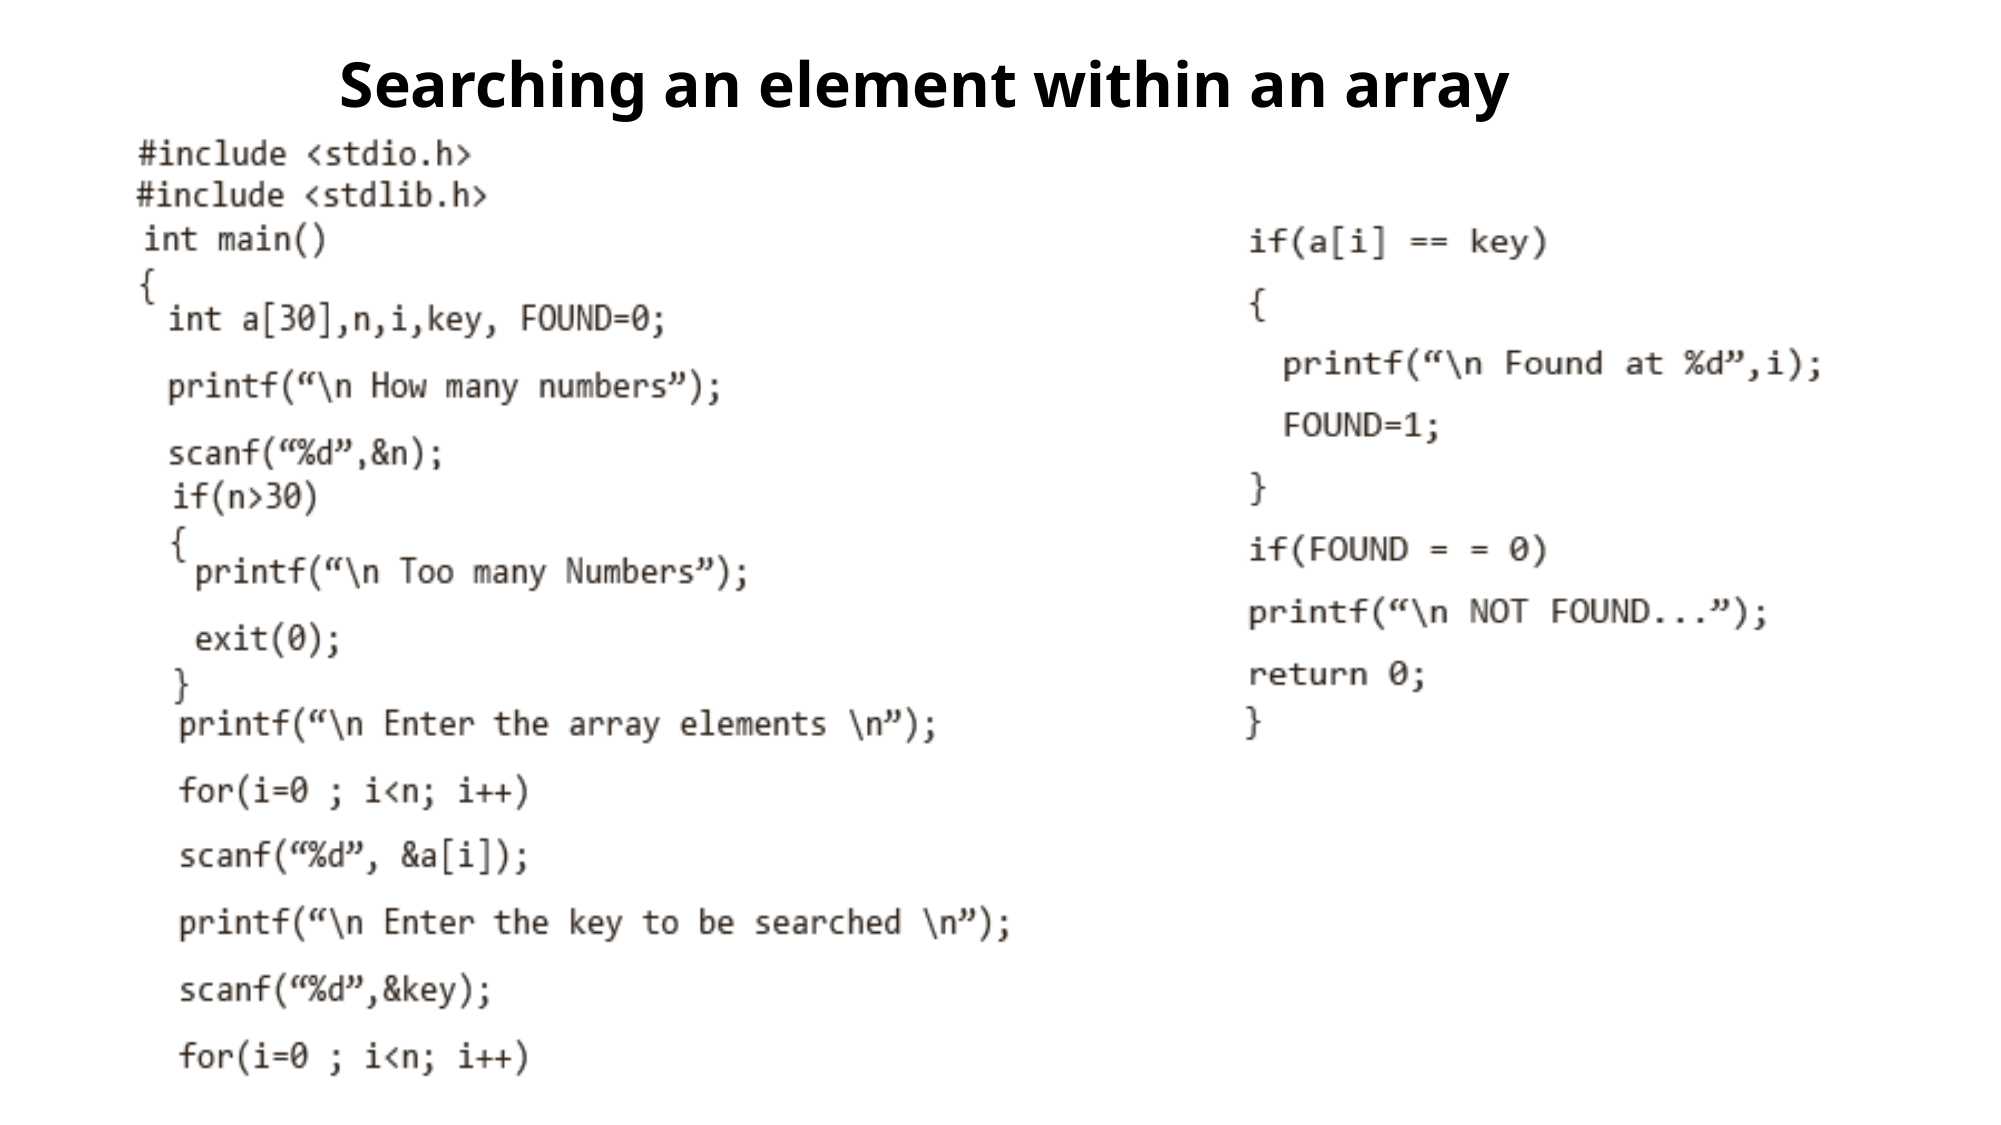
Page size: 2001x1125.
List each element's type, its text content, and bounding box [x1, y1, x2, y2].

picture [133, 130, 1024, 1092]
title Searching an element within an array [324, 45, 1675, 129]
picture [1242, 222, 1829, 750]
